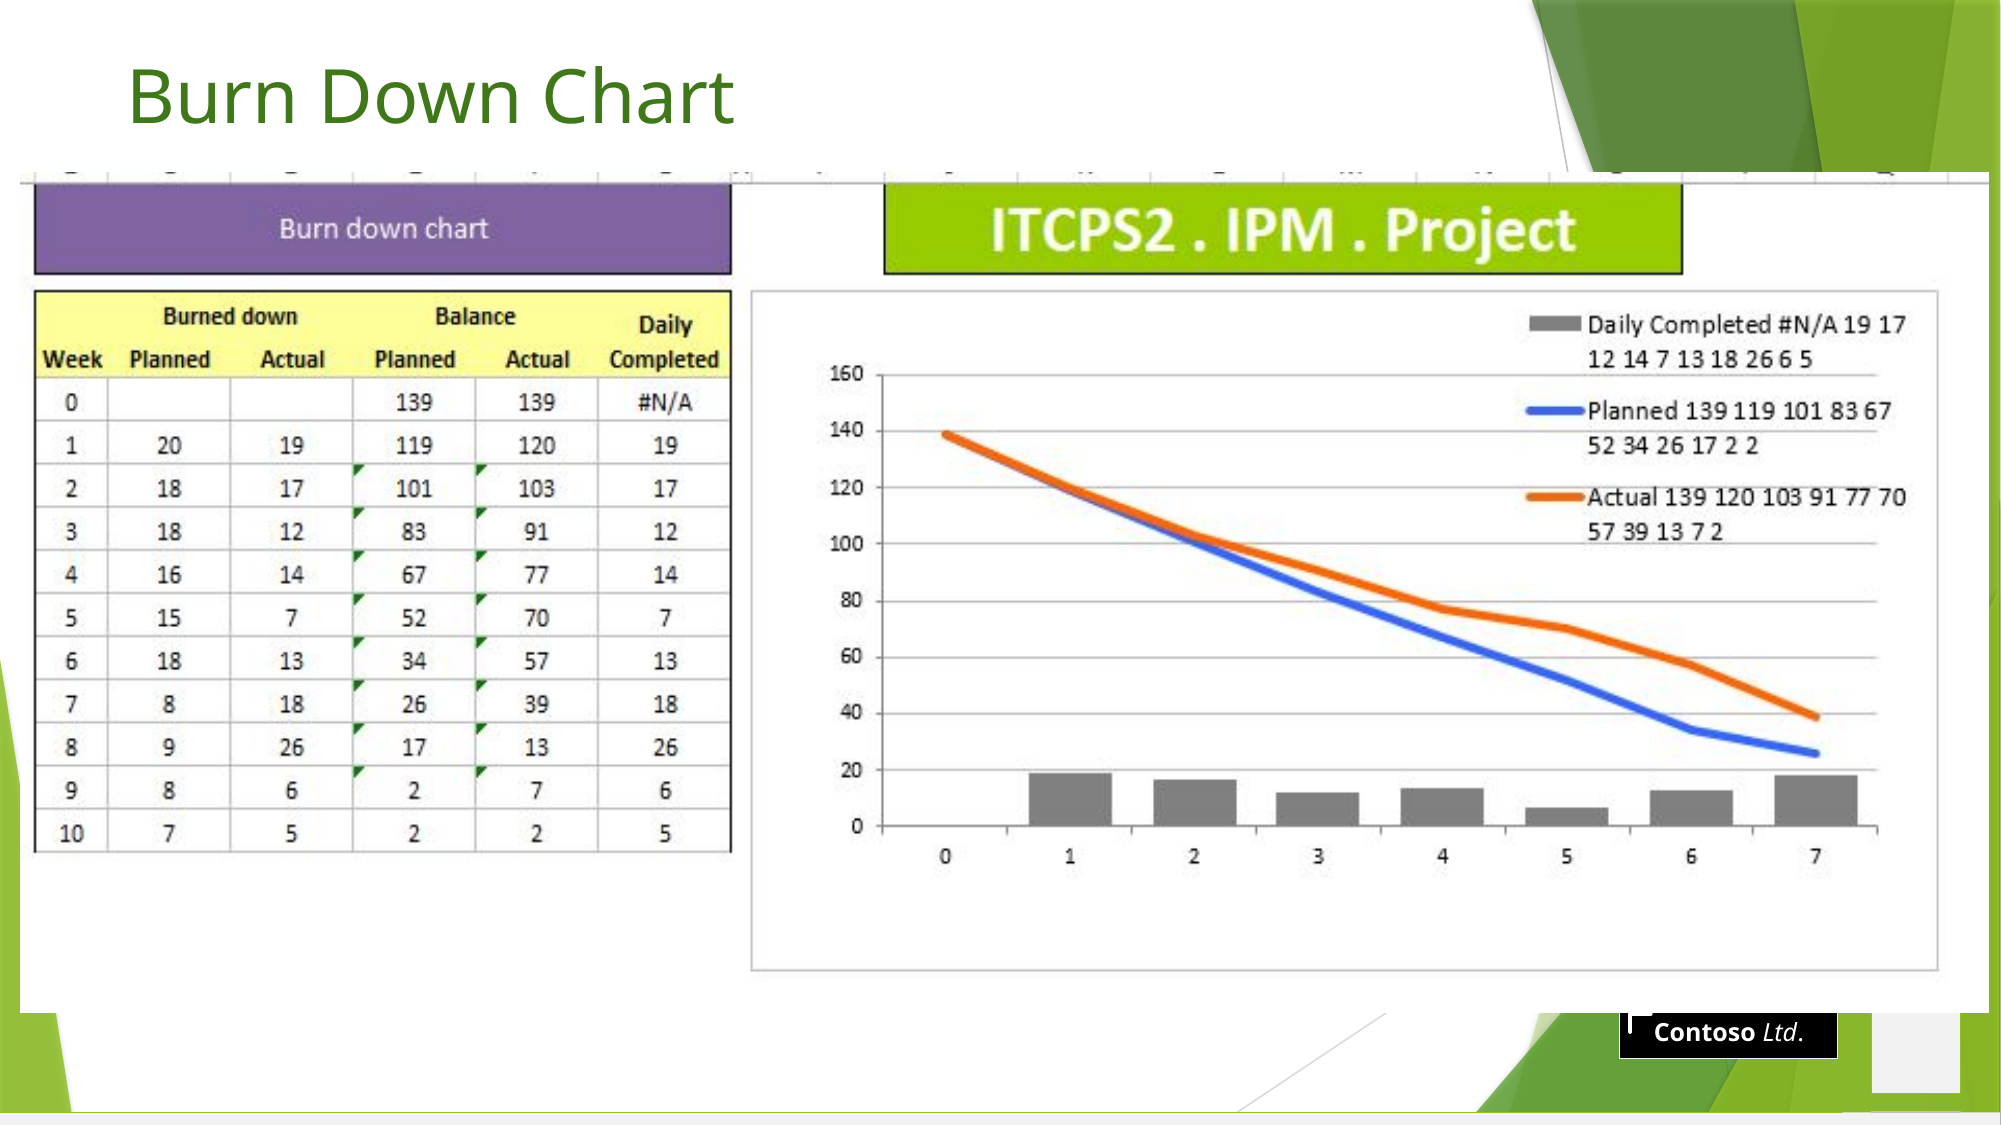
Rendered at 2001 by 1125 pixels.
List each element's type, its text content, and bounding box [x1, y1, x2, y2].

title Burn Down Chart [111, 40, 1522, 170]
picture [19, 171, 1989, 1013]
